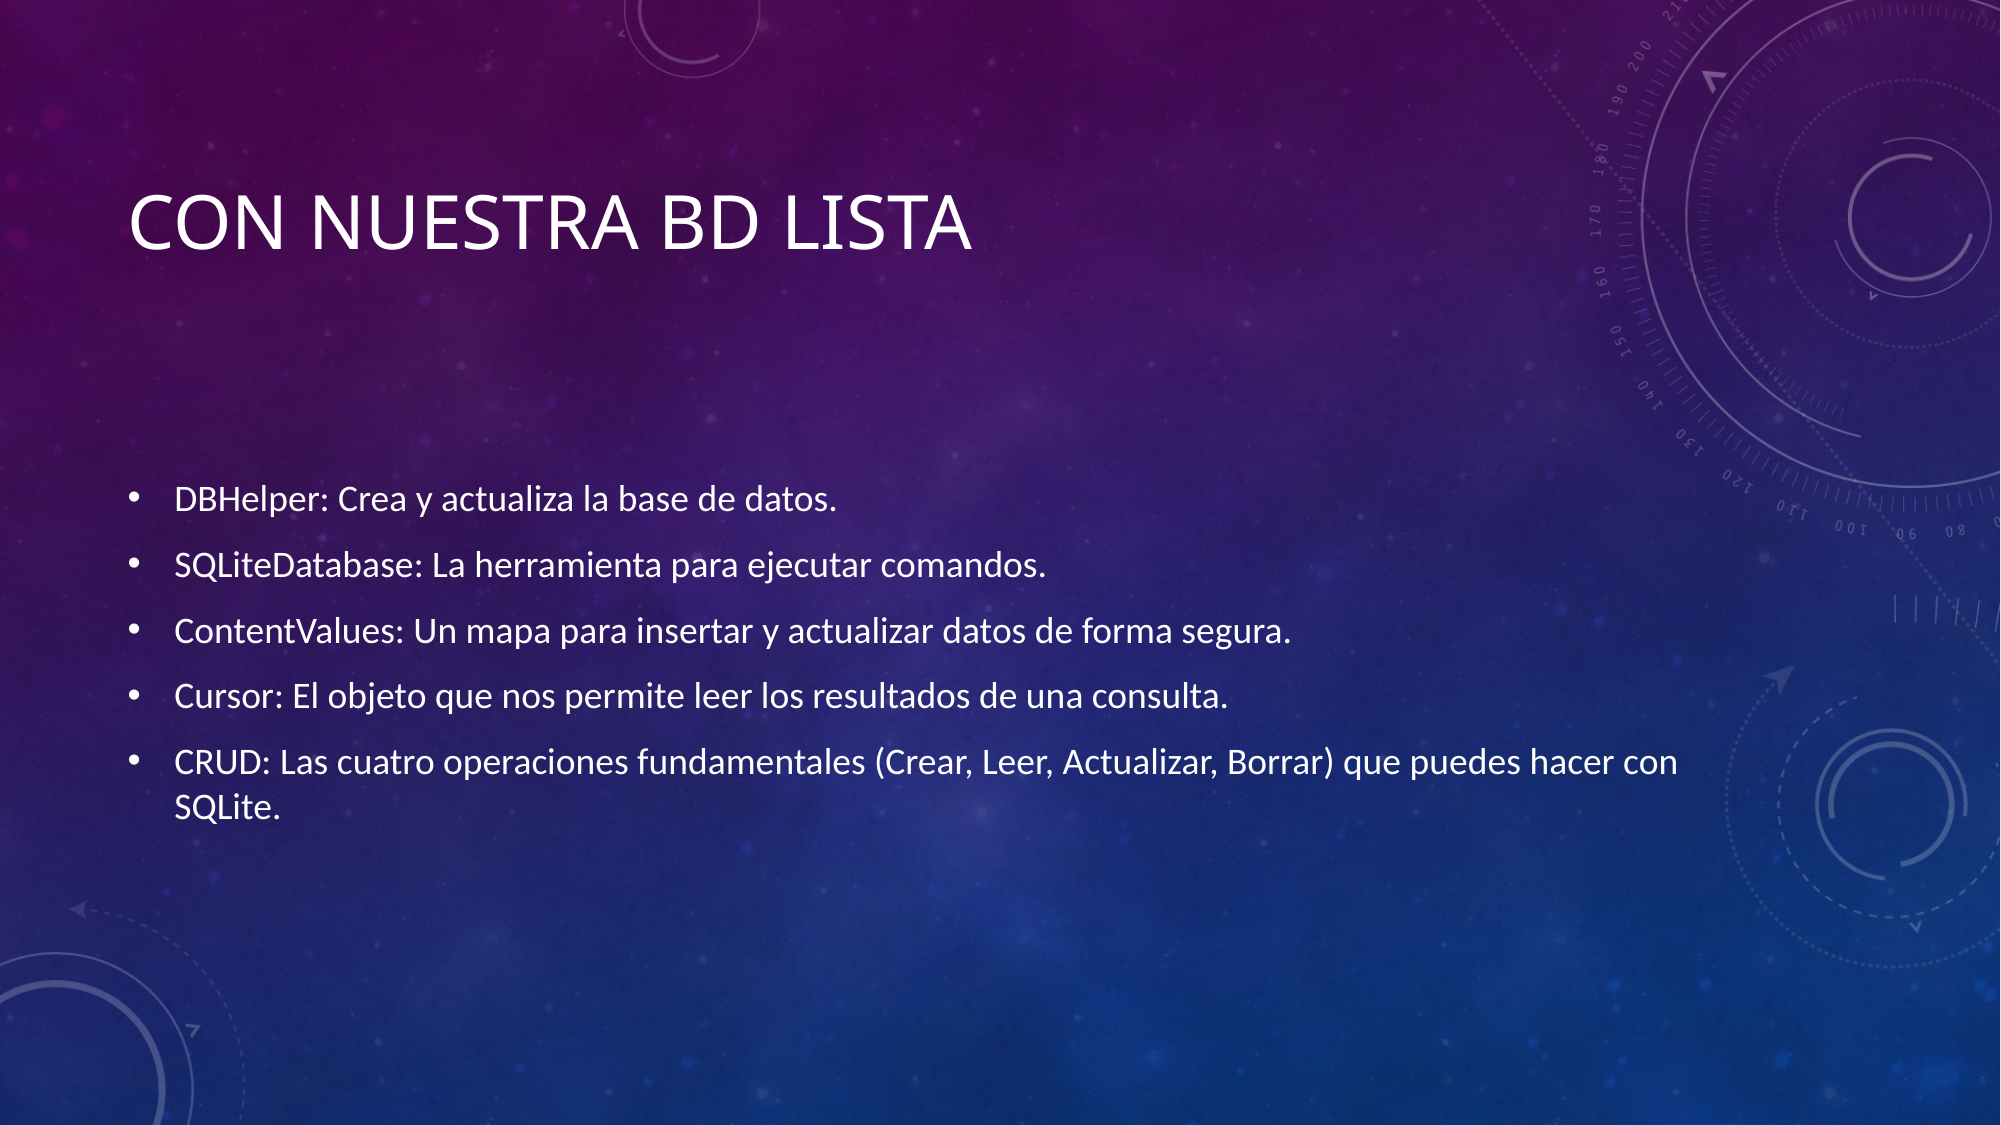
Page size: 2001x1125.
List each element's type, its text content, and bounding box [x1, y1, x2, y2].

title Con nuestra bd lista [112, 99, 1775, 339]
picture [0, 0, 2001, 1125]
list DBHelper: Crea y actualiza la base de datos. SQLiteDatabase: La herramienta para ejecutar comandos. ContentValues: Un mapa para insertar y actualizar datos de forma segura. Cursor: El objeto que nos permite leer los resultados de una consulta. CRUD: Las cuatro operaciones fundamentales (Crear, Leer, Actualizar, Borrar) que puedes hacer con SQLite. [112, 351, 1775, 950]
